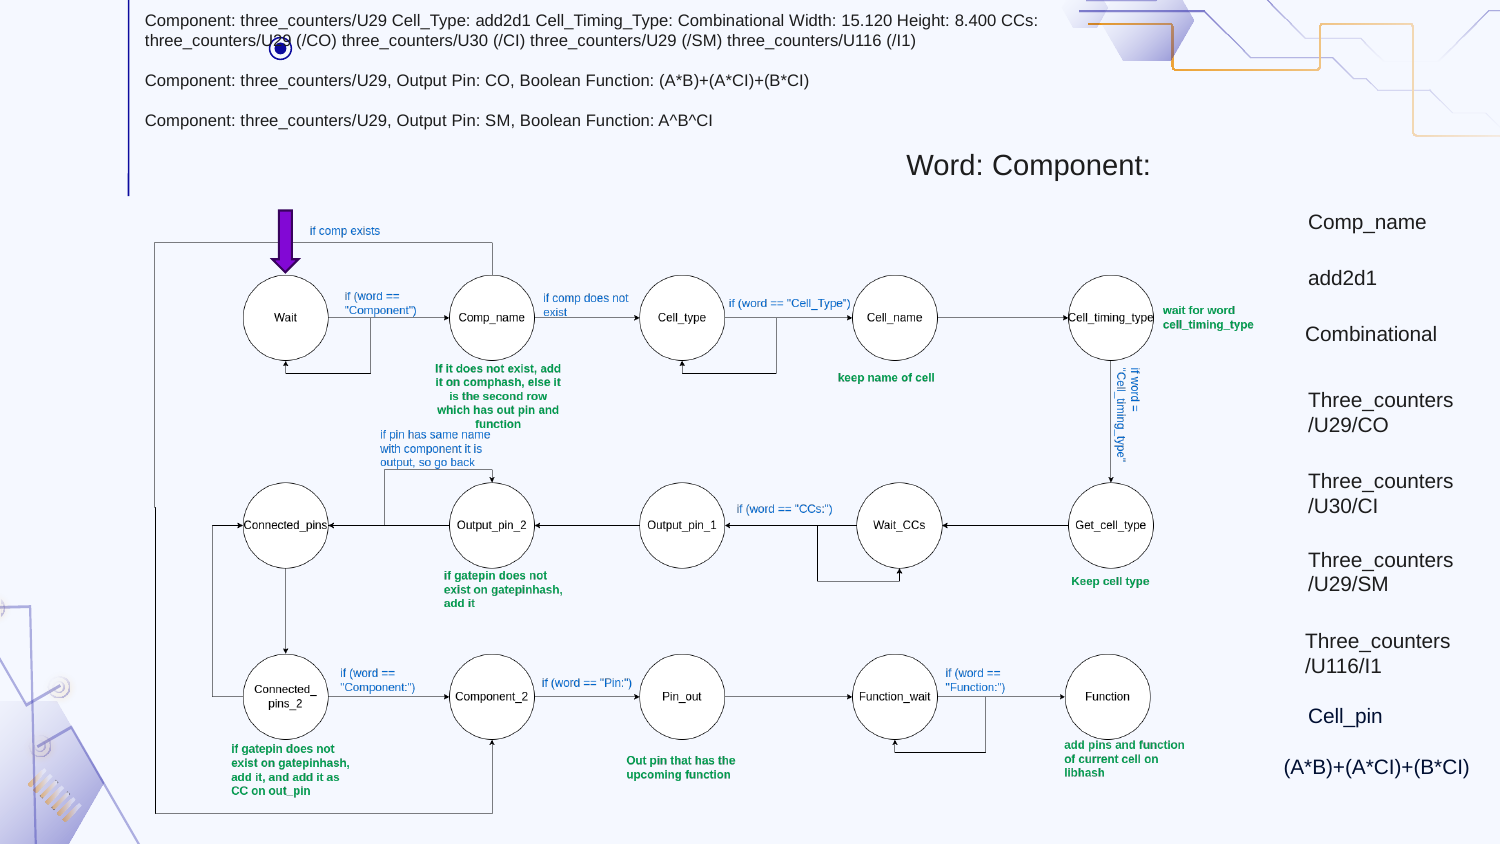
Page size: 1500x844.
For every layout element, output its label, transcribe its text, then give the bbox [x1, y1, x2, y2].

text_box Three_counters/U30/CI [1293, 460, 1471, 526]
text_box Word: Component: [891, 139, 1291, 189]
text_box Combinational [1290, 313, 1459, 354]
picture [149, 217, 1287, 819]
text_box Component: three_counters/U29 Cell_Type: add2d1 Cell_Timing_Type: Combinational Width: 15.120 Height: 8.400 CCs: three_counters/U29 (/CO) three_counters/U30 (/CI) three_counters/U29 (/SM) three_counters/U116 (/I1) Component: three_counters/U29, Output Pin: CO, Boolean Function: (A*B)+(A*CI)+(B*CI) Component: three_counters/U29, Output Pin: SM, Boolean Function: A^B^CI [129, 2, 1193, 138]
text_box Three_counters/U29/SM [1293, 538, 1471, 604]
text_box Comp_name [1293, 200, 1456, 241]
text_box Three_counters/U29/CO [1293, 379, 1471, 445]
text_box Three_counters/U116/I1 [1290, 619, 1468, 685]
text_box Cell_pin [1293, 694, 1471, 735]
text_box (A*B)+(A*CI)+(B*CI) [1287, 746, 1491, 787]
text_box add2d1 [1293, 257, 1456, 298]
text_box [277, 209, 293, 217]
